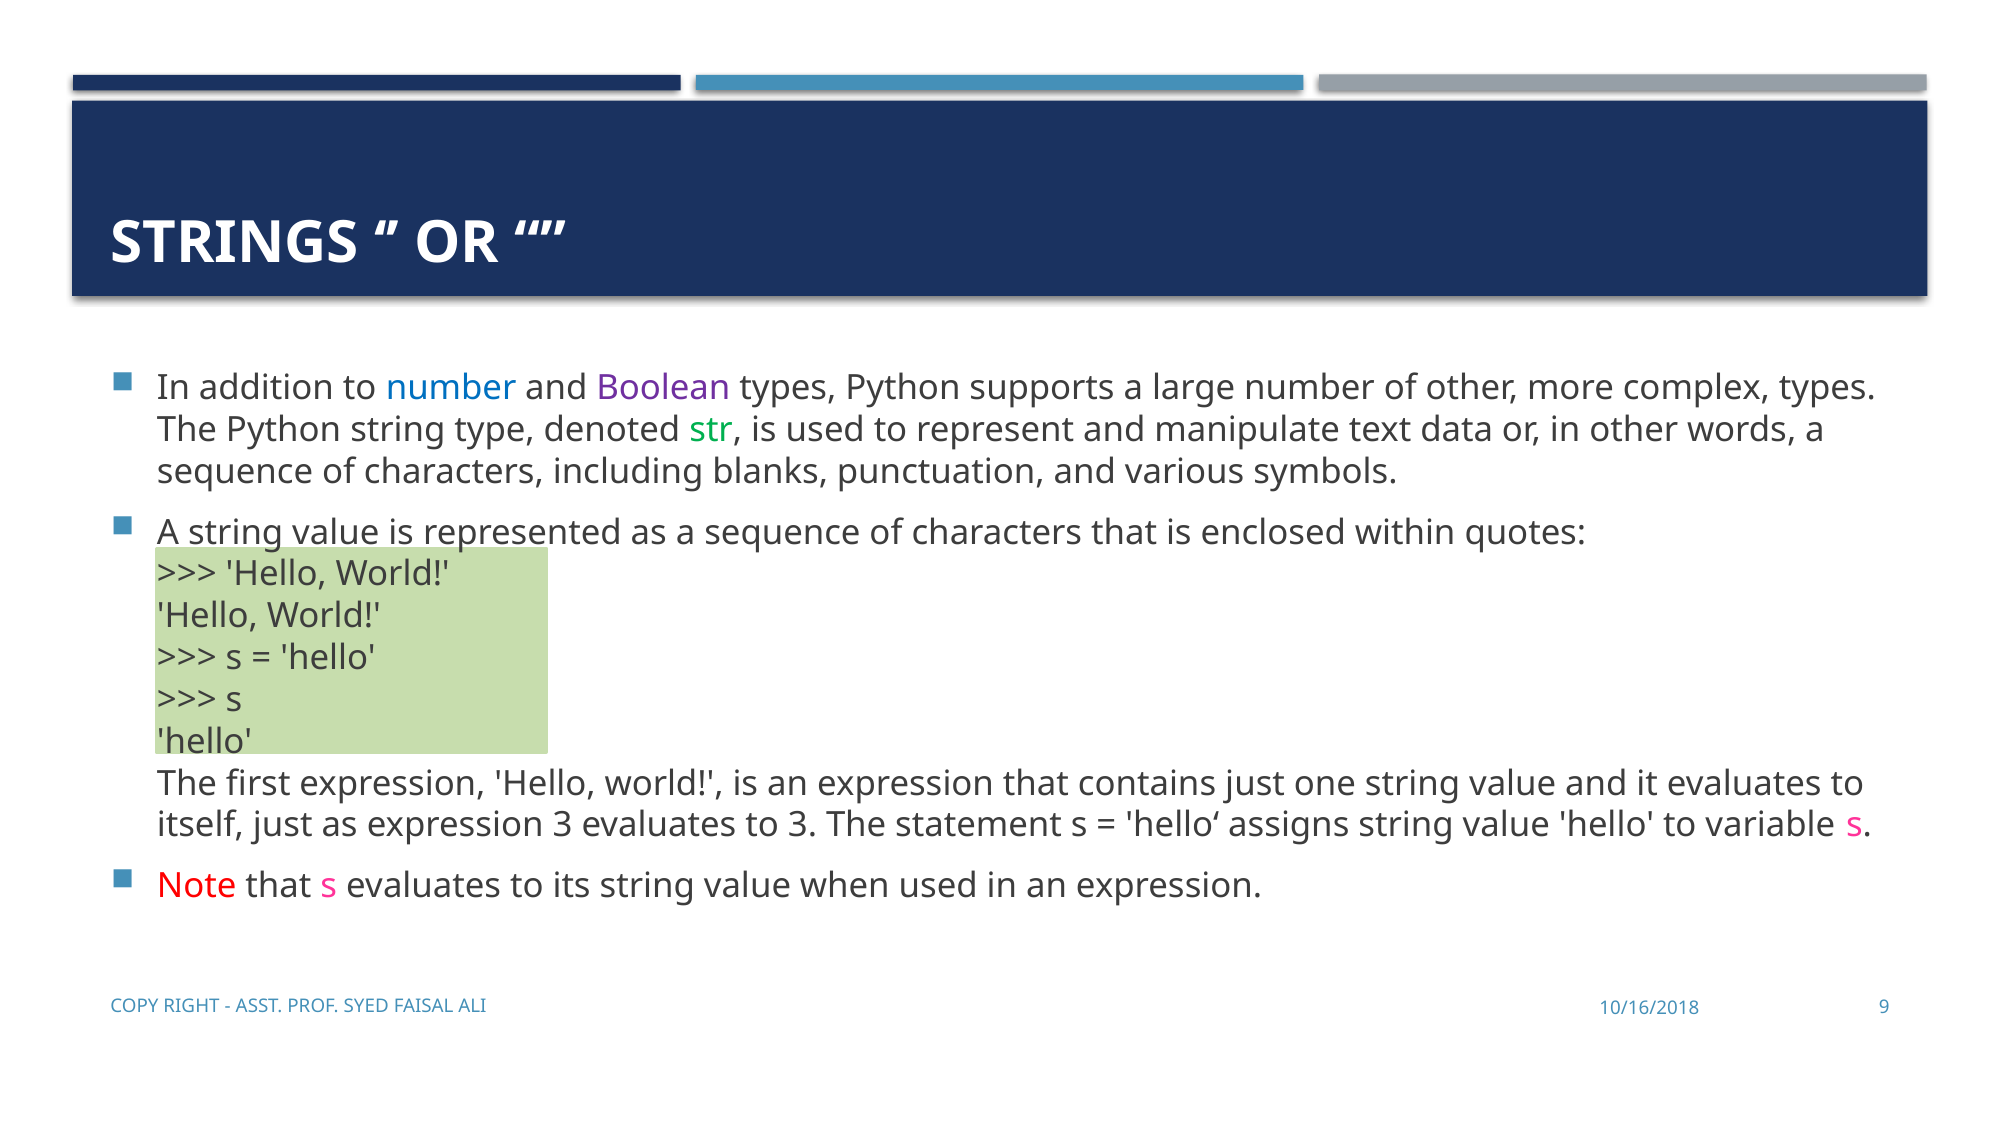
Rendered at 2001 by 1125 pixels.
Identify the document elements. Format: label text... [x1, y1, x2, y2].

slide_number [1247, 977, 1715, 1037]
slide_number 9 [1732, 977, 1905, 1037]
footer Copy Right - Asst. Prof. Syed Faisal Ali [95, 976, 1230, 1037]
list In addition to number and Boolean types, Python supports a large number of other, more complex, types. The Python string type, denoted str, is used to represent and manipulate text data or, in other words, a sequence of characters, including blanks, punctuation, and various symbols. A string value is represented as a sequence of characters that is enclosed within quotes: >>> 'Hello, World!' 'Hello, World!' >>> s = 'hello' >>> s 'hello' The first expression, 'Hello, world!', is an expression that contains just one string value and it evaluates to itself, just as expression 3 evaluates to 3. The statement s = 'hello‘ assigns string value 'hello' to variable s. Note that s evaluates to its string value when used in an expression. [95, 357, 1905, 962]
title Strings ‘’ or “” [95, 115, 1905, 282]
